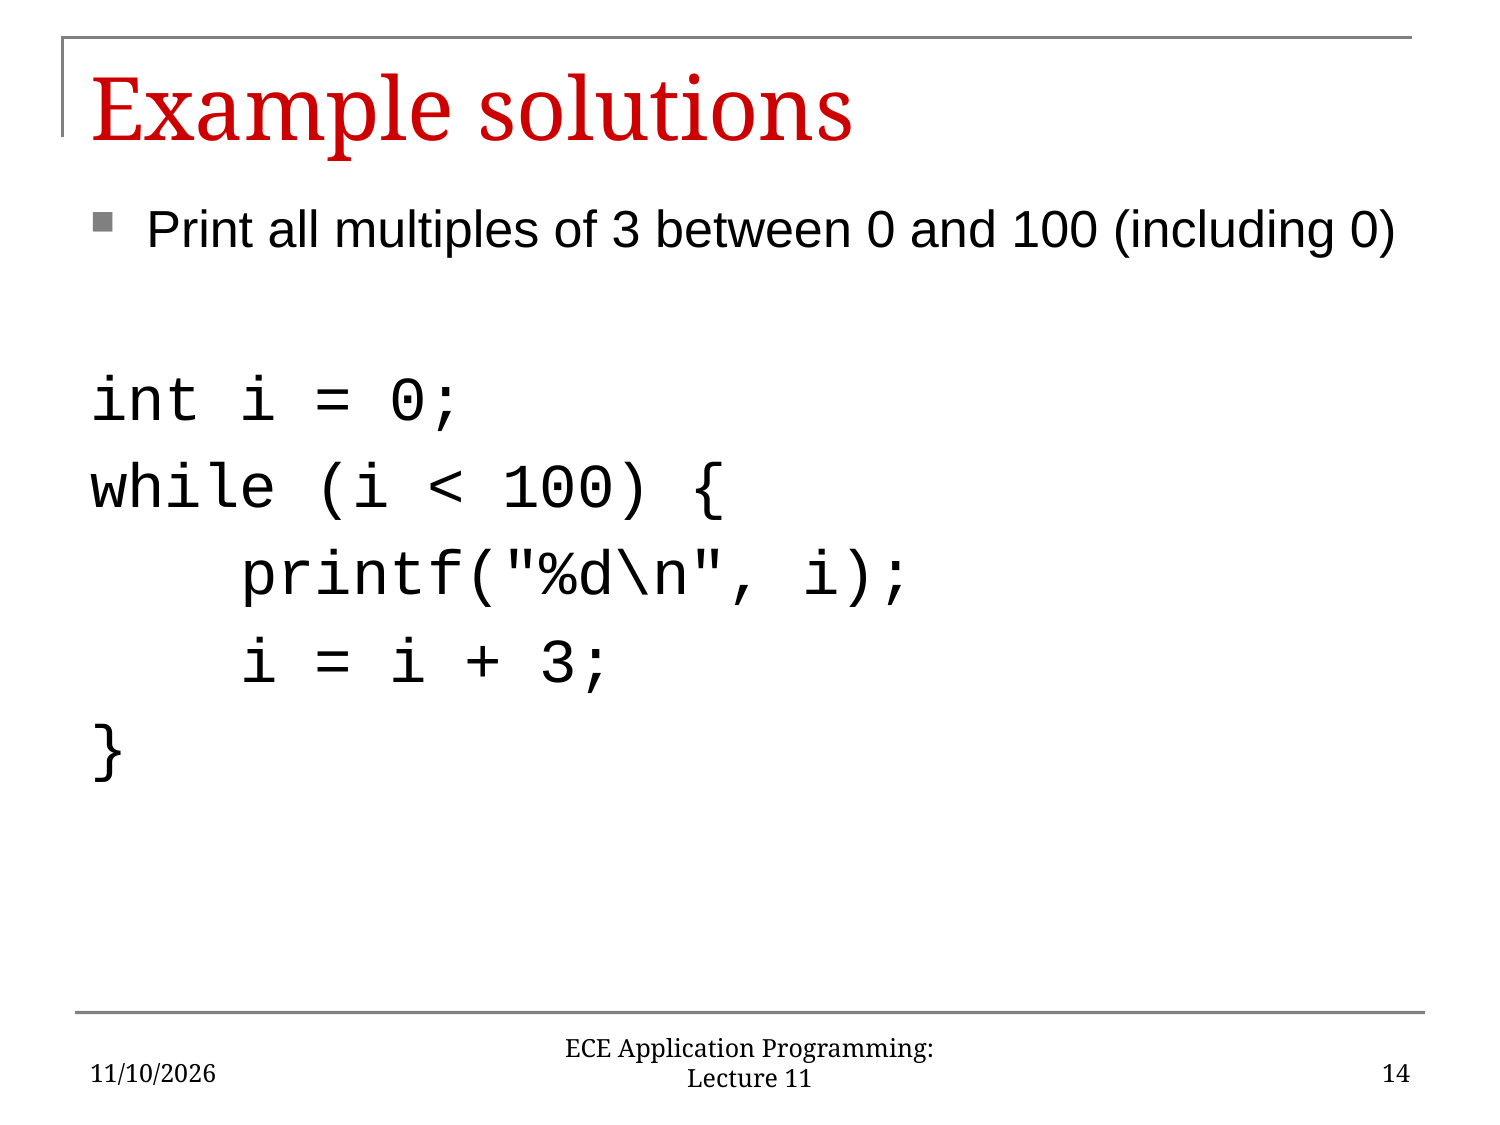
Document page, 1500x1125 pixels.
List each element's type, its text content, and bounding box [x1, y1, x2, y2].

list Print all multiples of 3 between 0 and 100 (including 0) int i = 0; while (i < 100) { printf("%d\n", i); i = i + 3; } [75, 187, 1425, 1006]
title Example solutions [75, 45, 1425, 163]
slide_number 14 [1074, 1023, 1426, 1100]
footer ECE Application Programming: Lecture 11 [512, 1024, 988, 1101]
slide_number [74, 1023, 426, 1100]
